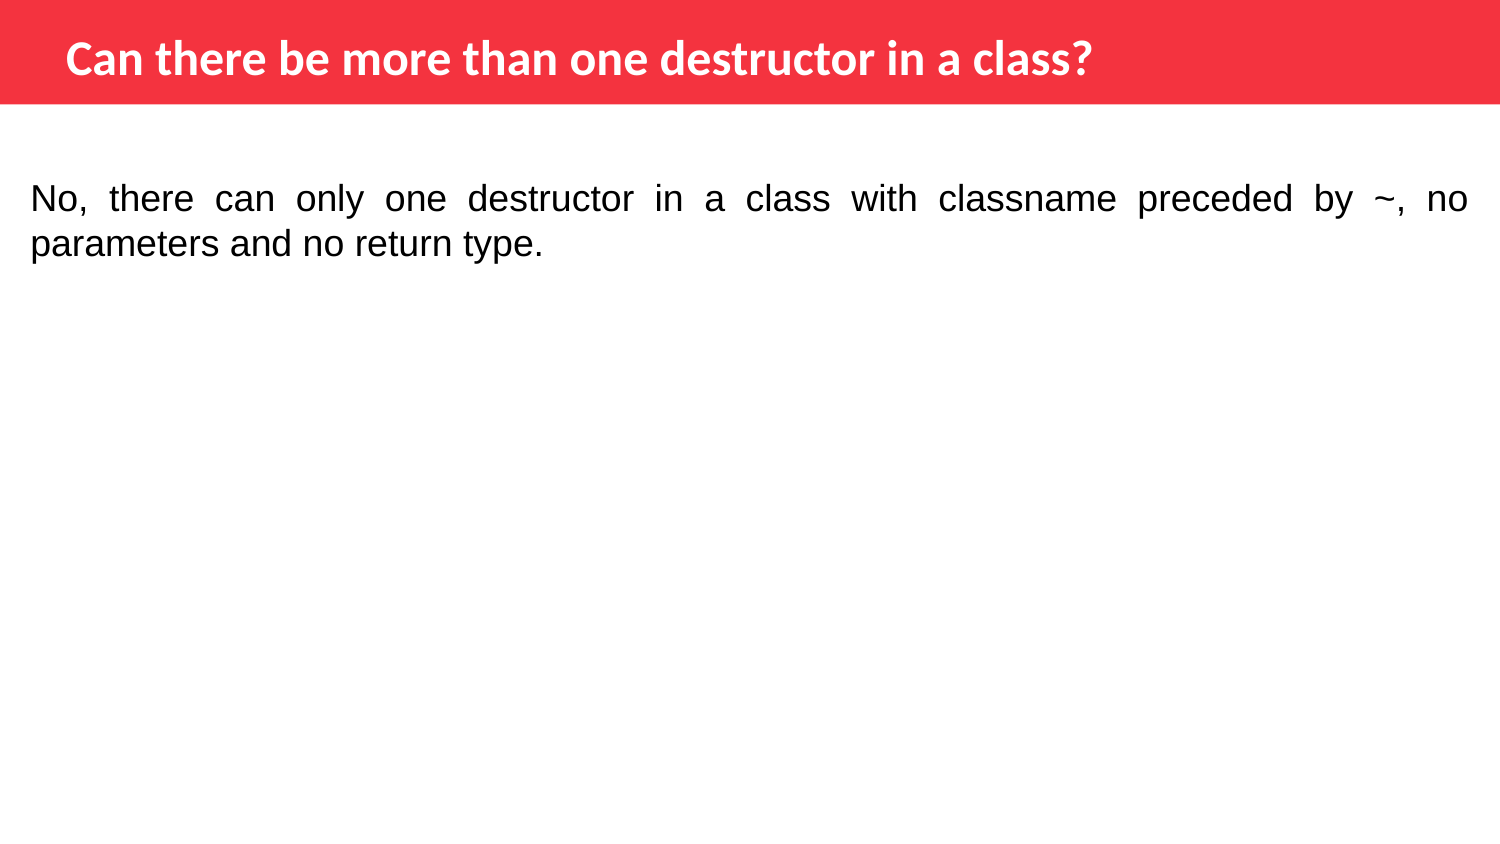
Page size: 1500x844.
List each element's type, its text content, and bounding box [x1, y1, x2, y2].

text_box Can there be more than one destructor in a class? [63, 15, 1203, 80]
text_box [0, 0, 1500, 105]
text_box No, there can only one destructor in a class with classname preceded by ~, no parameters and no return type. [15, 114, 1484, 794]
